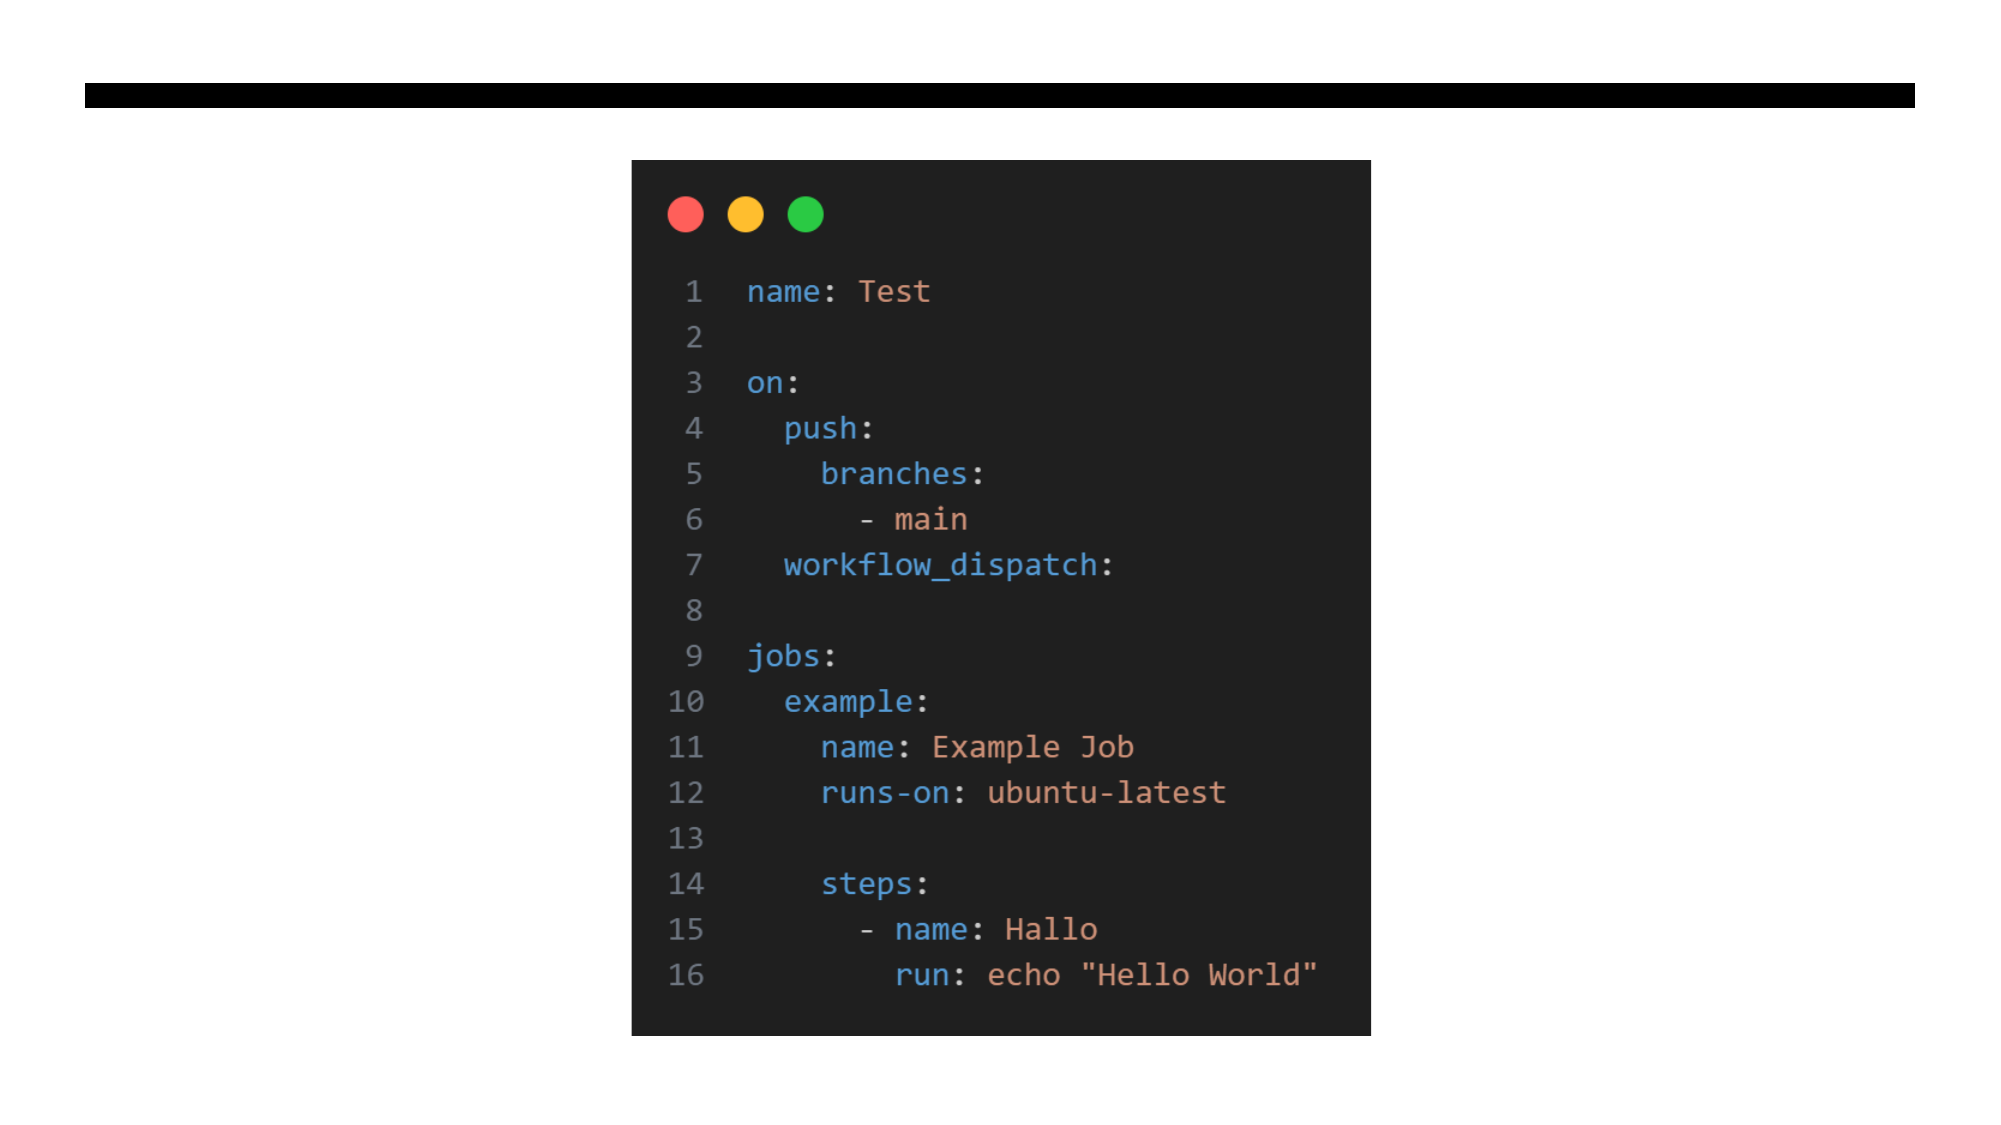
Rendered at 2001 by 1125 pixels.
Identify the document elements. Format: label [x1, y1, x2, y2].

picture [630, 160, 1372, 1036]
